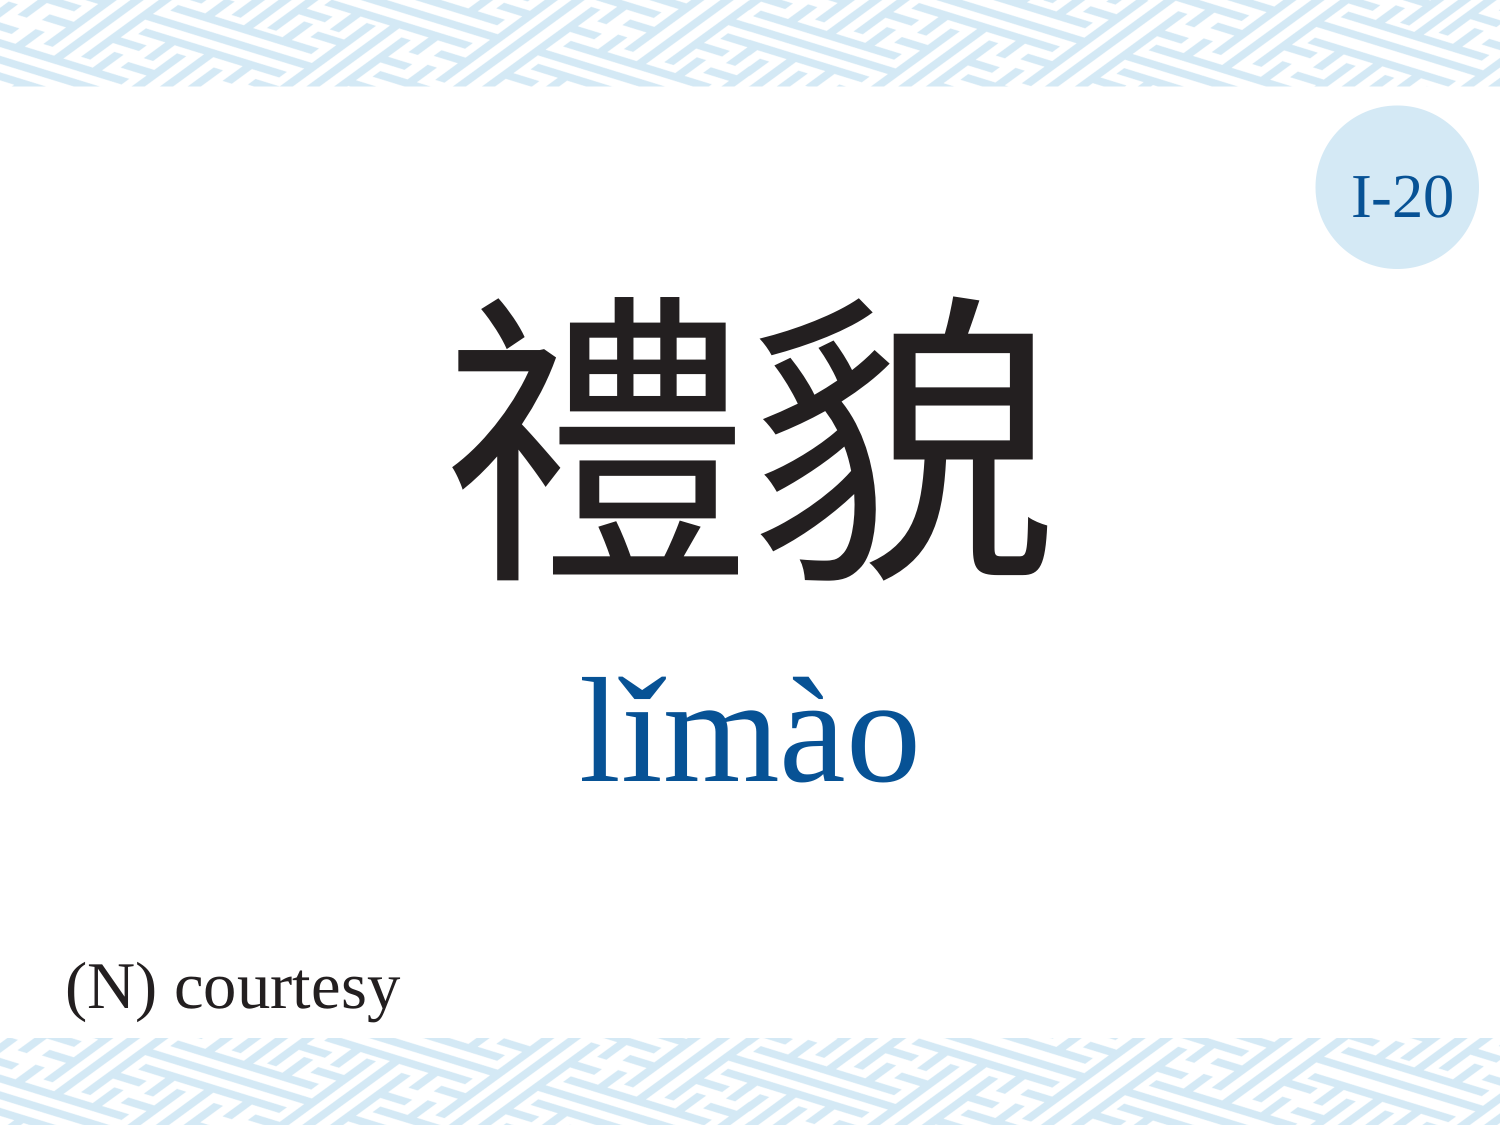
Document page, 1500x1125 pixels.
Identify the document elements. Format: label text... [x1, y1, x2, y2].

text_box (N) courtesy [62, 942, 403, 1023]
text_box I-20 禮貌 lǐmào [439, 154, 1456, 812]
picture [0, 0, 1500, 1125]
